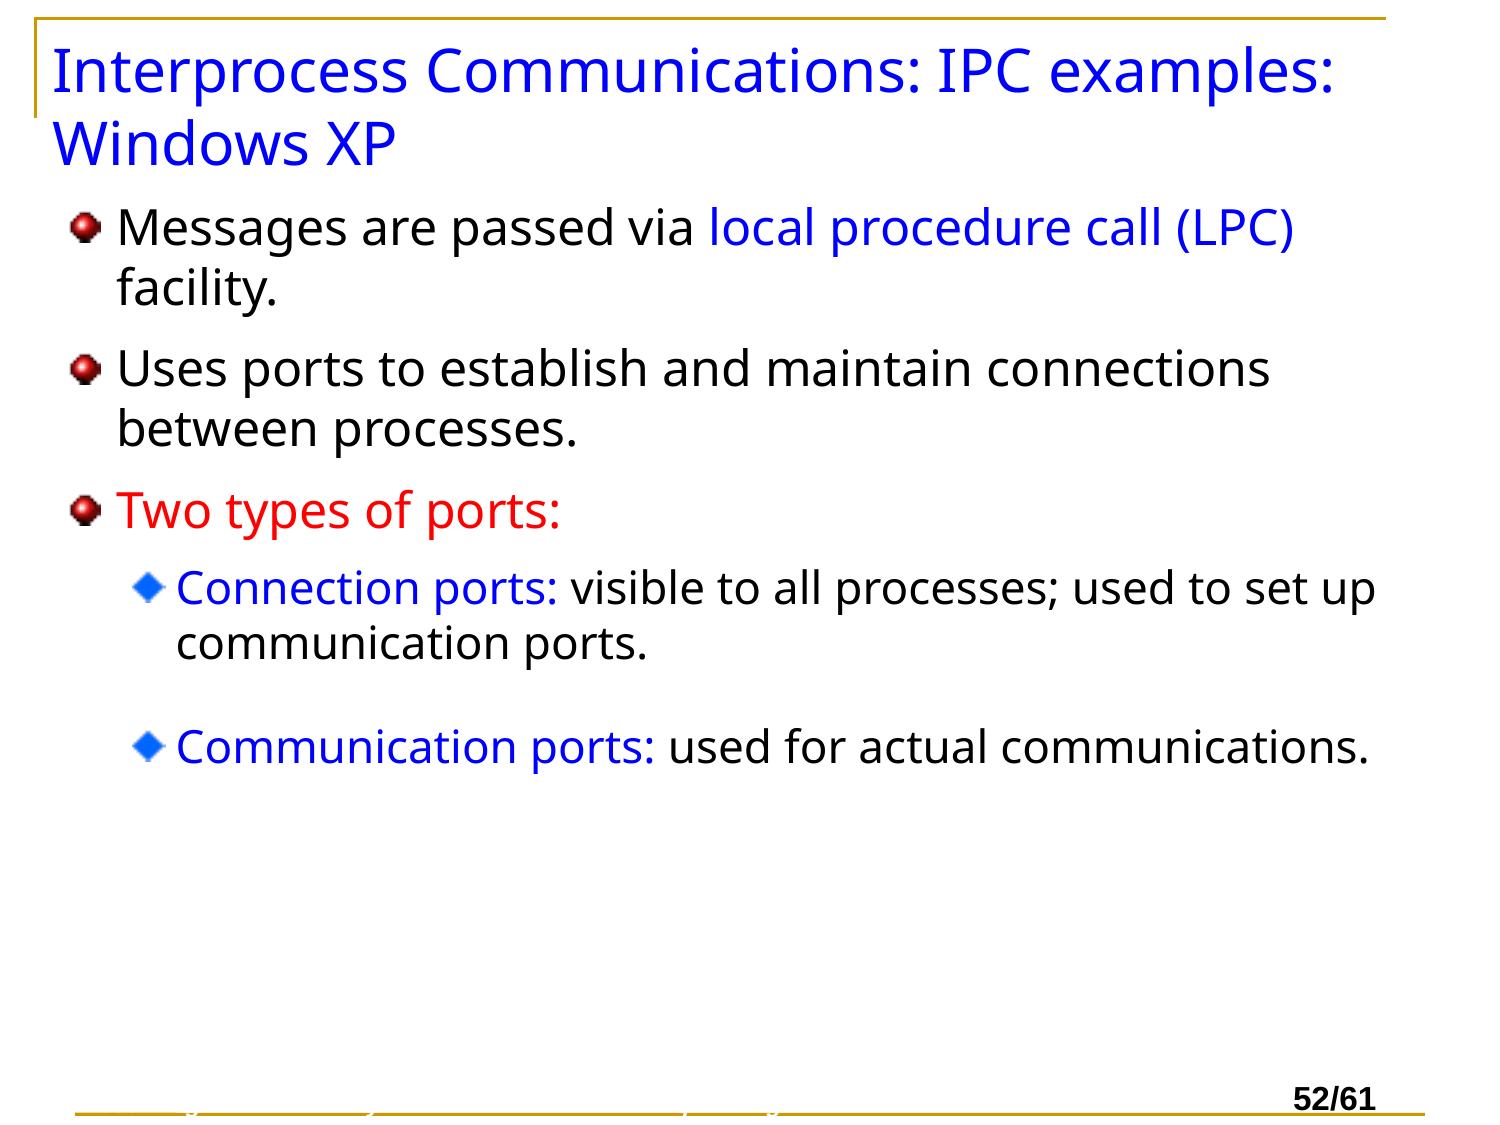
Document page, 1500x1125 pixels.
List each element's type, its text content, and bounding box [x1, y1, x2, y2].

picture [65, 207, 101, 243]
title Interprocess Communications: IPC examples: Windows XP [37, 24, 1500, 212]
list Messages are passed via local procedure call (LPC) facility. Uses ports to establish and maintain connections between processes. Two types of ports: Connection ports: visible to all processes; used to set up communication ports. Communication ports: used for actual communications. [50, 187, 1438, 931]
picture [132, 729, 166, 762]
picture [65, 490, 101, 526]
picture [65, 349, 101, 385]
footer Preserving Confidentiality in Virtual Machine Checkpointing and Role Based Access Control [0, 1050, 1340, 1125]
picture [132, 570, 166, 603]
